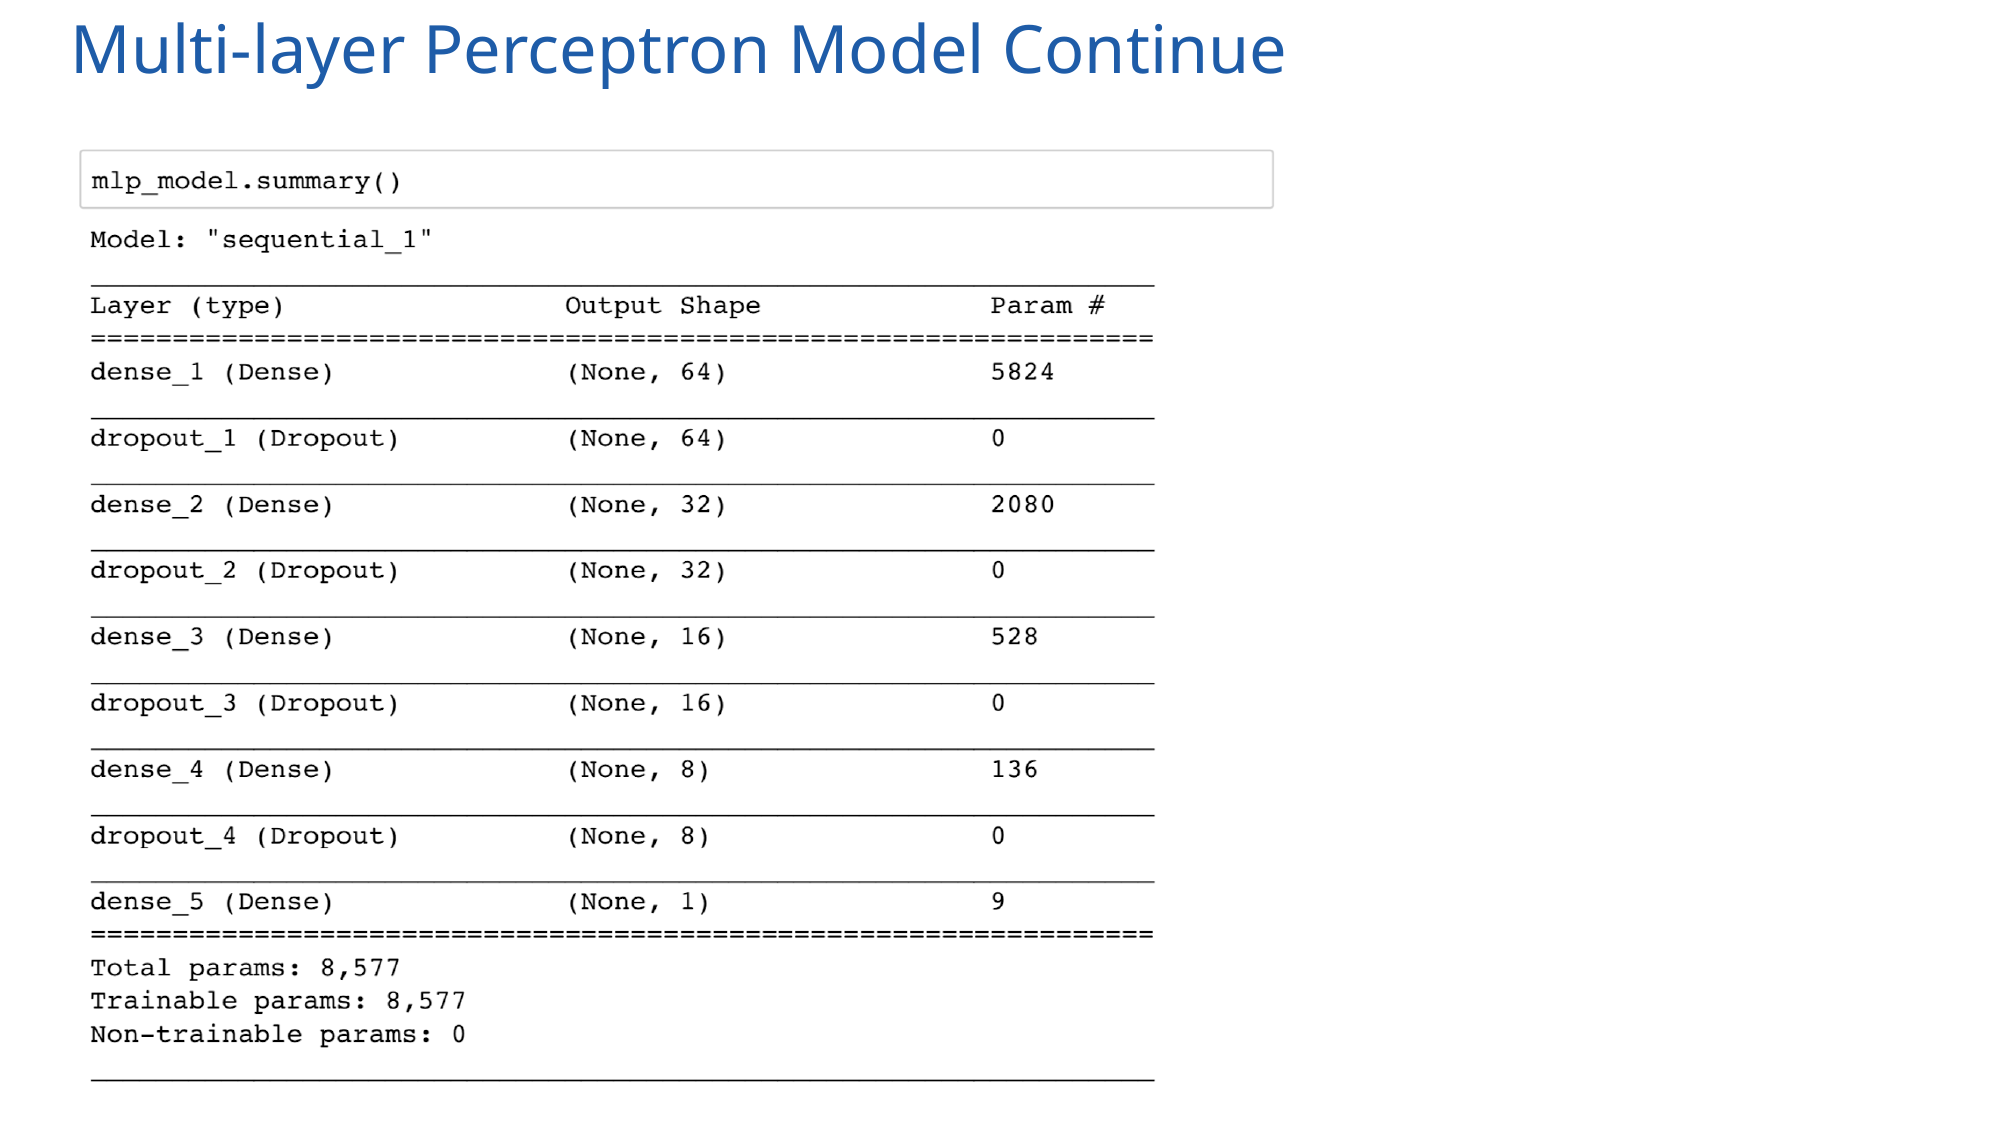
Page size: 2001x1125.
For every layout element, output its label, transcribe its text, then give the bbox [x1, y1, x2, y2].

text_box Multi-layer Perceptron Model Continue [55, 0, 1758, 95]
picture [73, 141, 1283, 1095]
